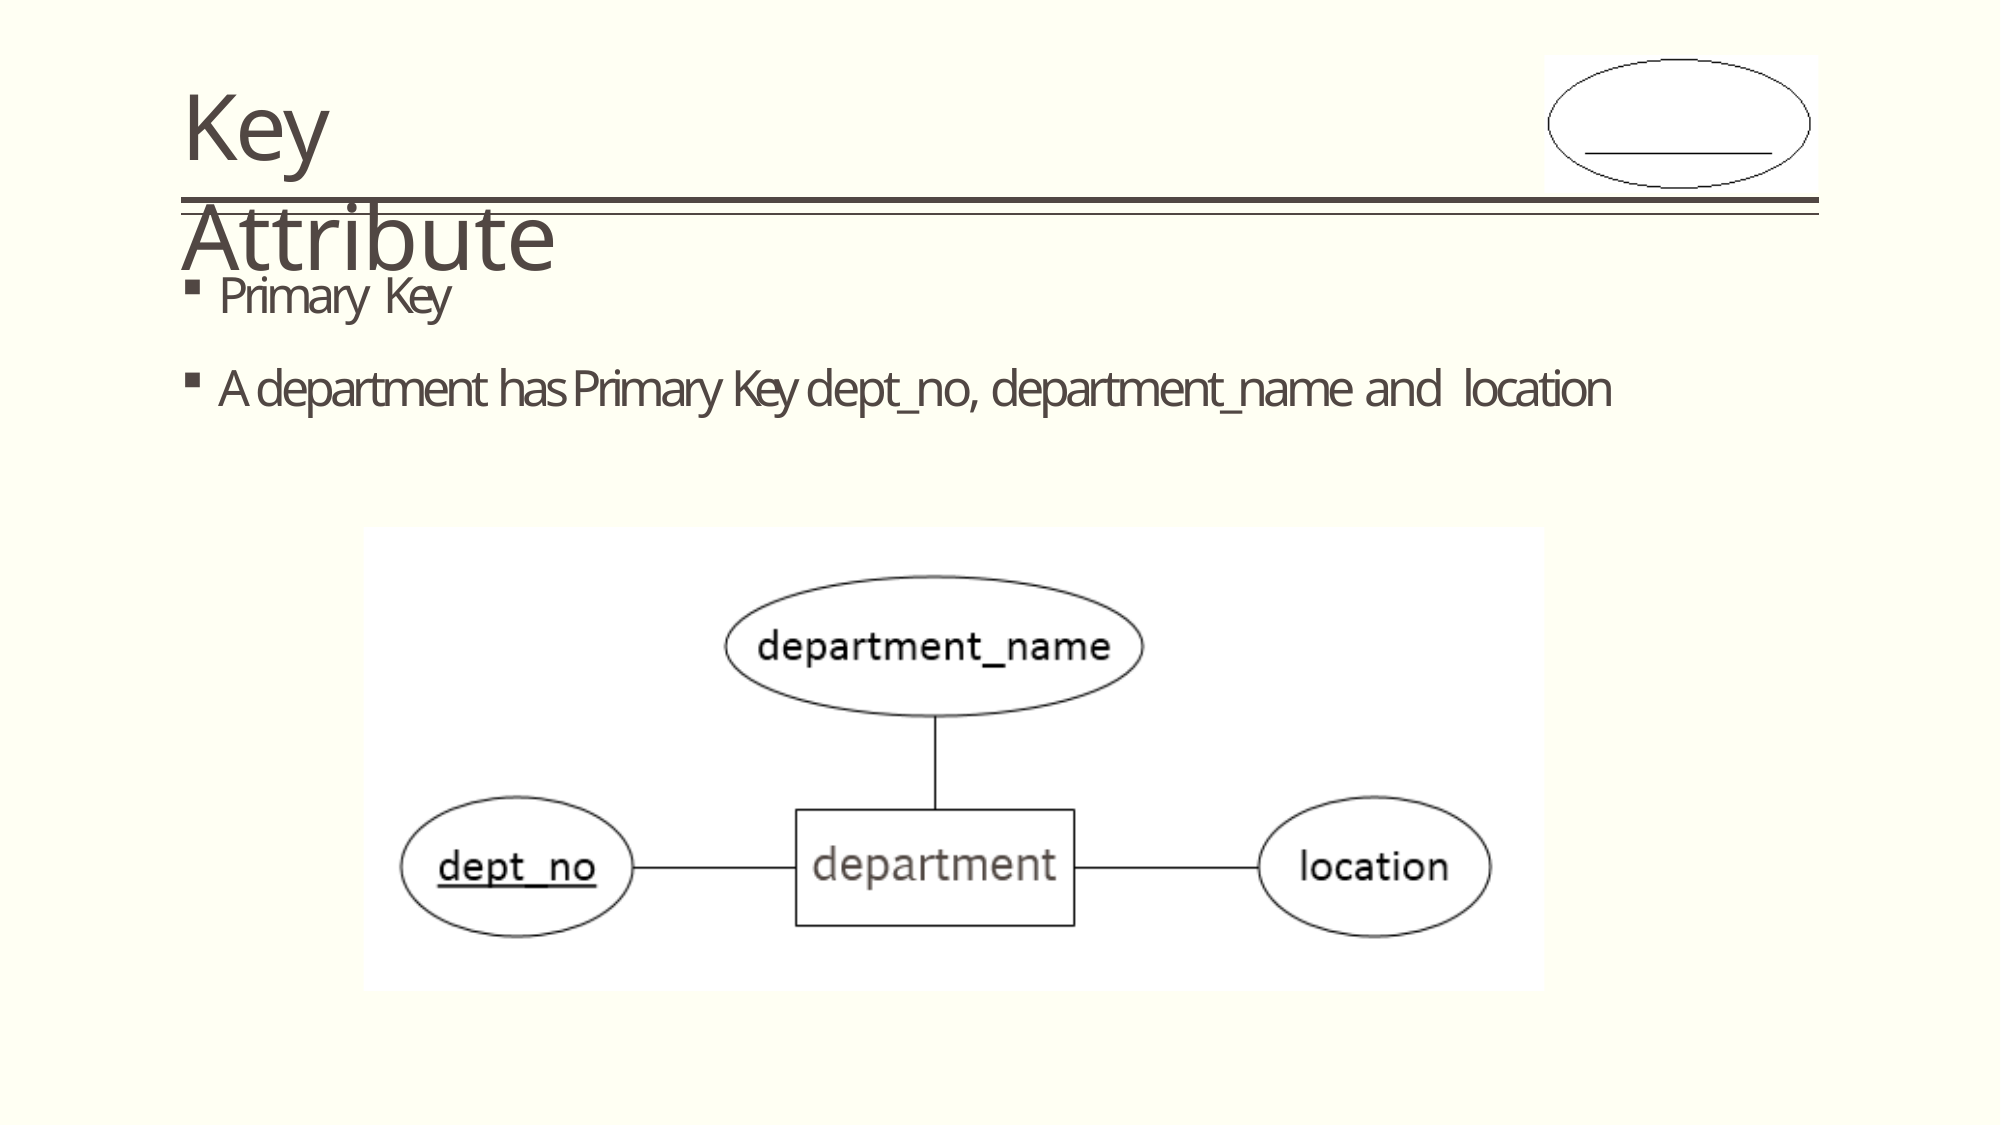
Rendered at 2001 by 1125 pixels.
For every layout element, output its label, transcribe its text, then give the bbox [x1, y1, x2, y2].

text_box [1544, 55, 1819, 193]
text_box [363, 527, 1545, 991]
text_box Primary Key A department has Primary Key dept_no, department_name and location [179, 230, 1663, 417]
title Key Attribute [179, 66, 730, 230]
